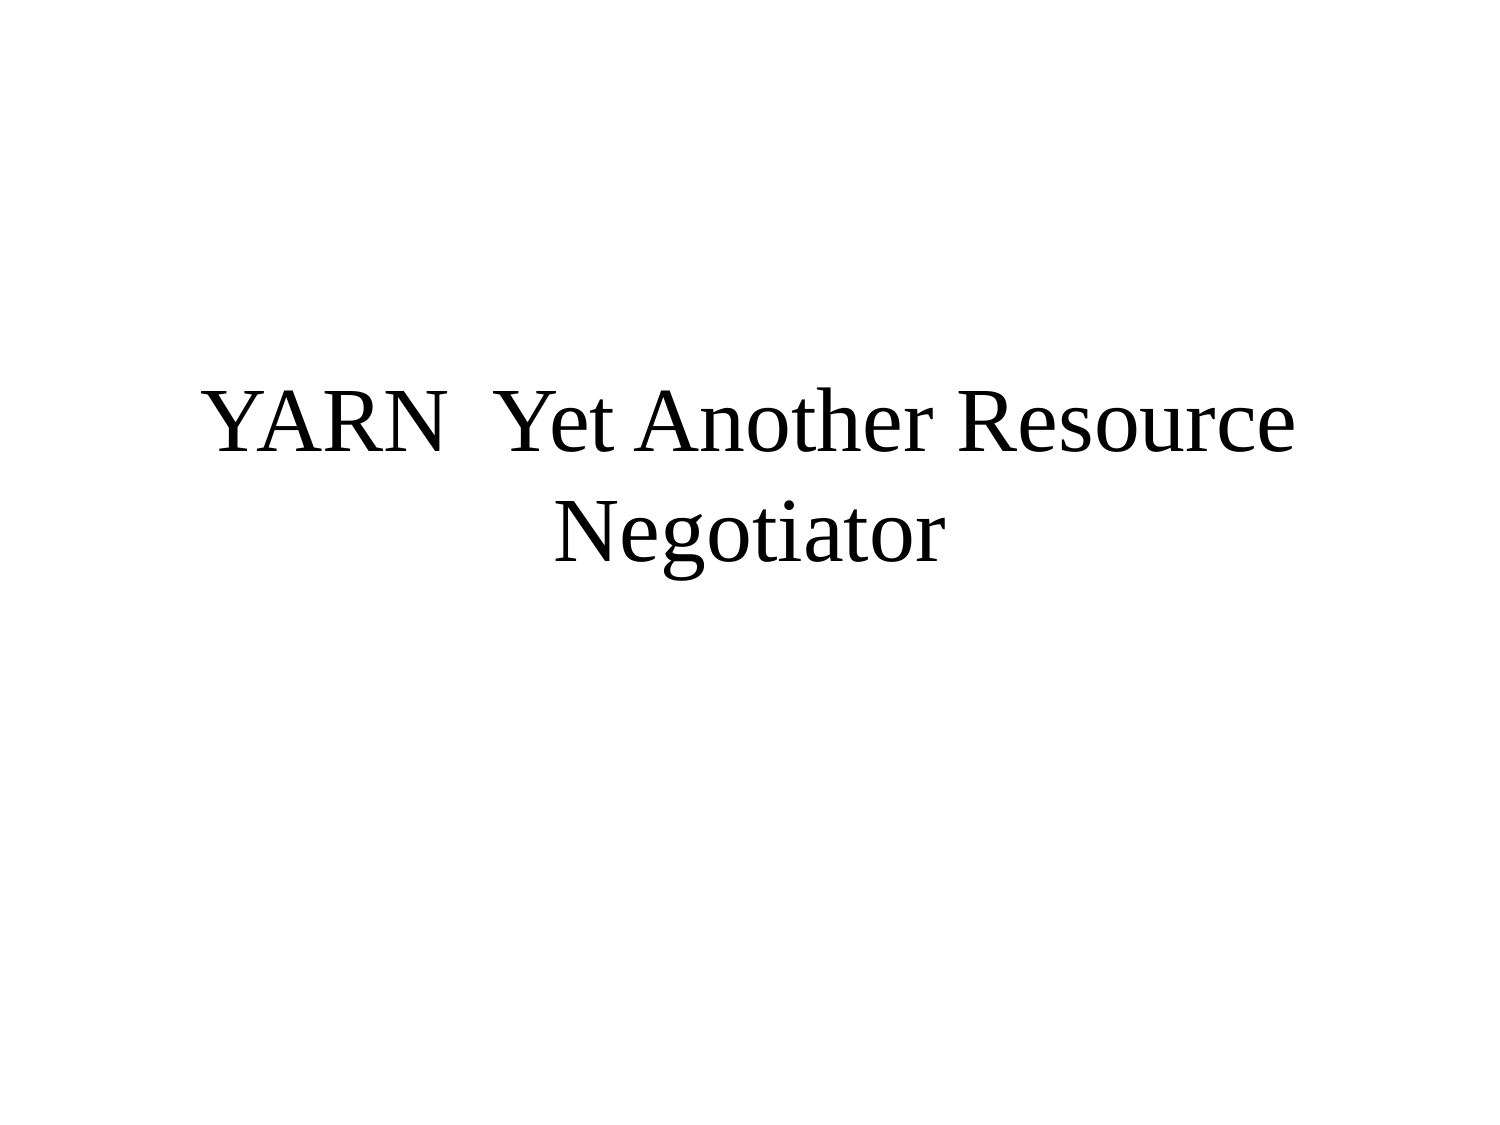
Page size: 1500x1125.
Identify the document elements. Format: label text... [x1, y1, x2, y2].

title YARN Yet Another Resource Negotiator [112, 349, 1388, 591]
